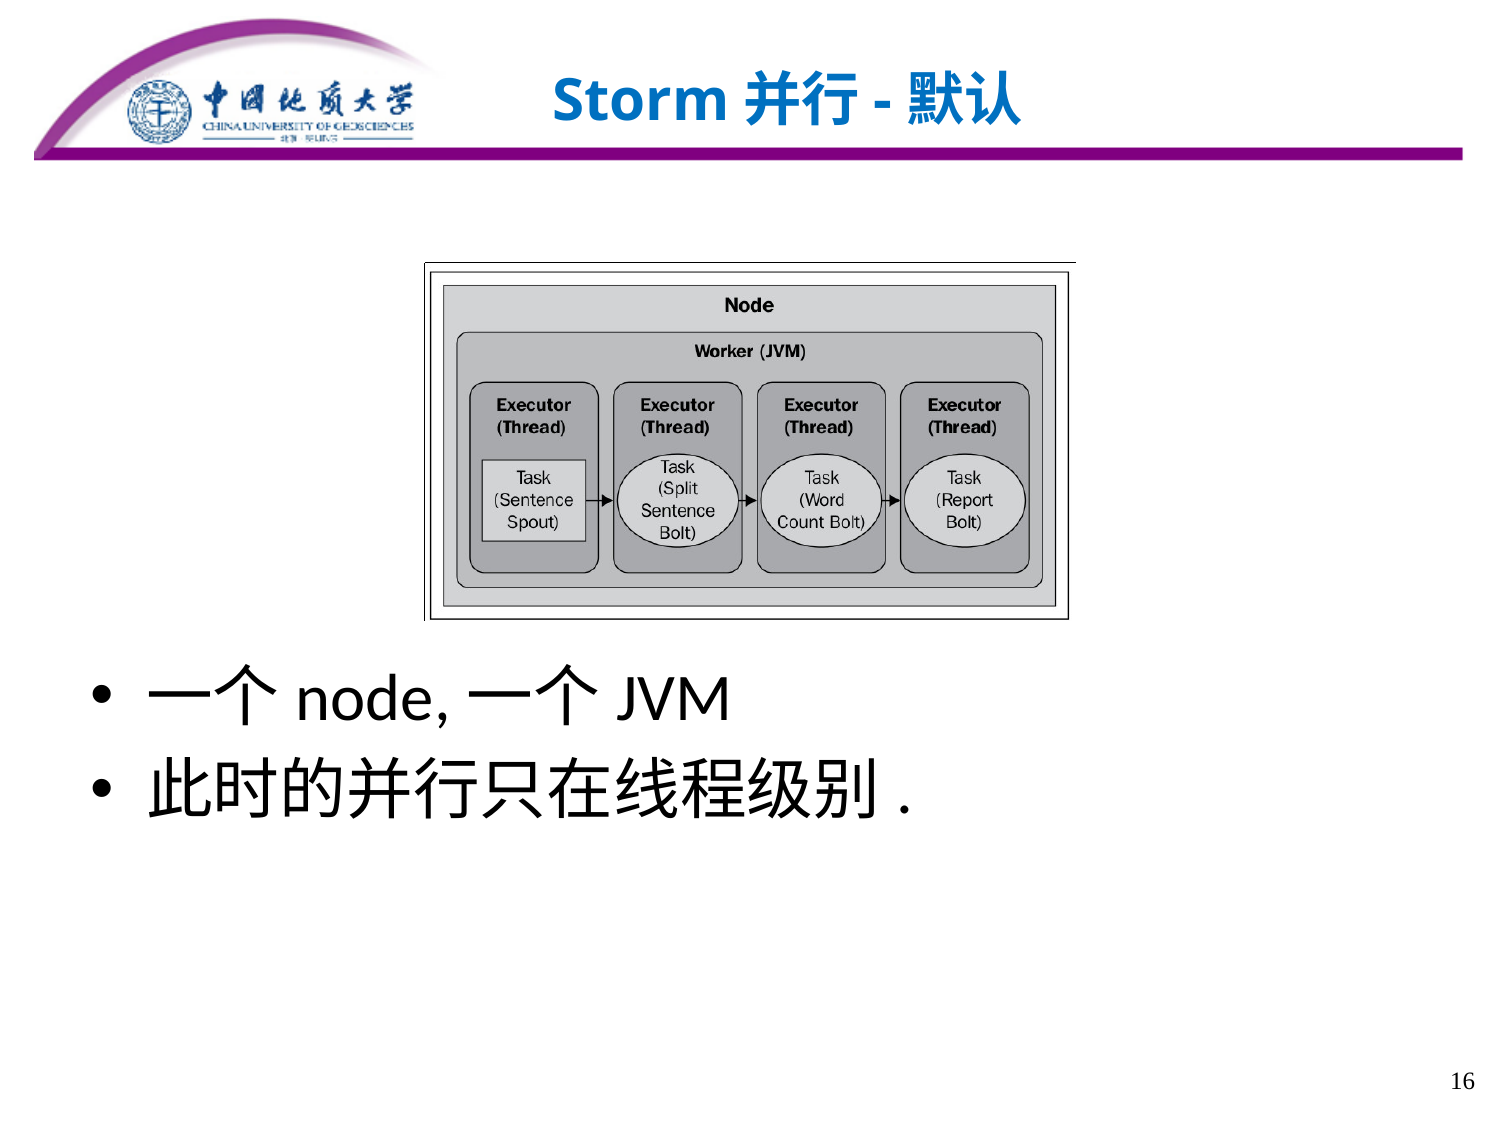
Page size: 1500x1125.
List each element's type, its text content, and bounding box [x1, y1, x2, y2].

text_box Storm并行-默认 [537, 54, 1500, 140]
picture [34, 16, 1466, 173]
list 一个node,一个JVM 此时的并行只在线程级别. [75, 646, 1425, 1005]
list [424, 262, 1076, 622]
